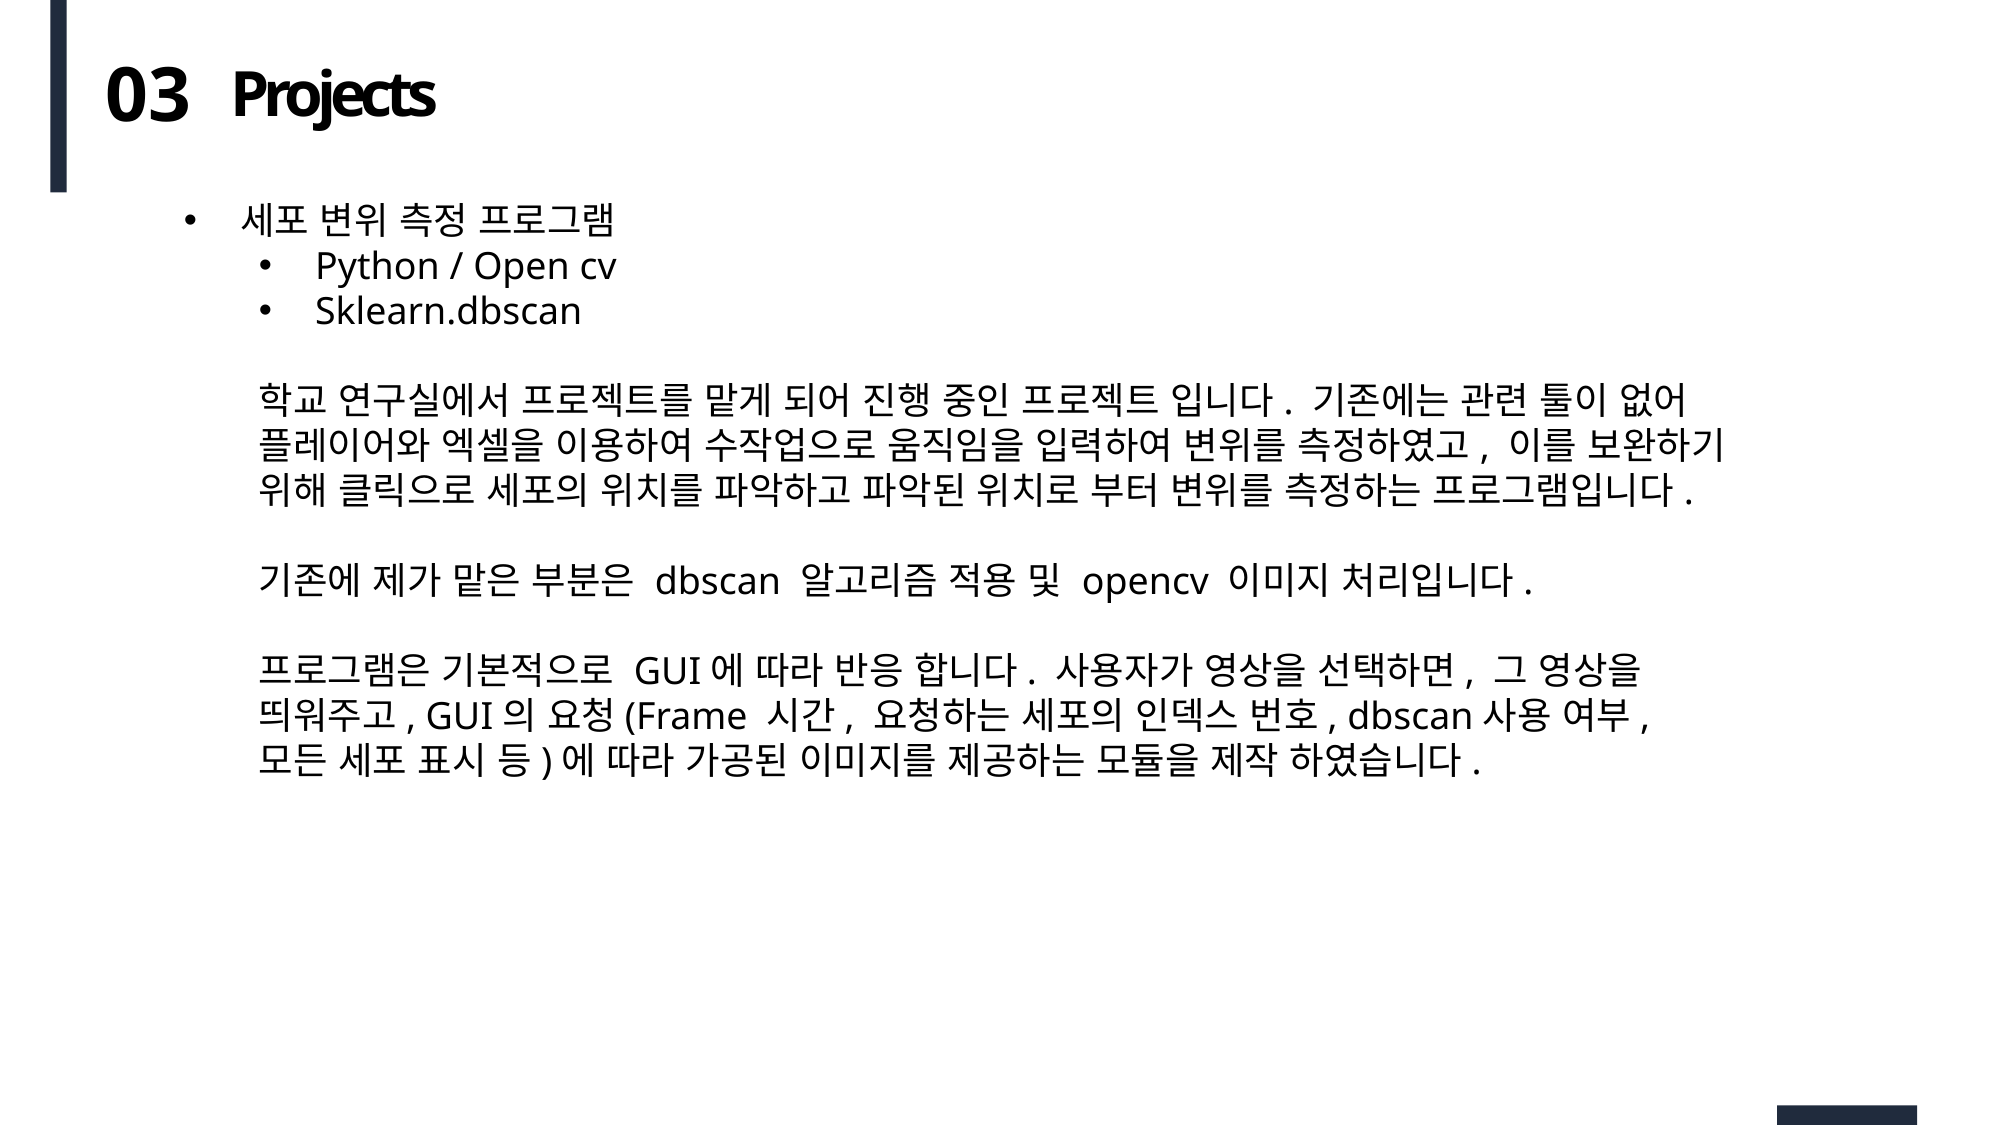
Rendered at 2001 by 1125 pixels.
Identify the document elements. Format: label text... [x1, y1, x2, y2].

text_box 03 [90, 39, 207, 144]
text_box Projects [216, 46, 454, 137]
text_box [49, 0, 68, 193]
text_box [1776, 1104, 1918, 1125]
text_box 세포 변위 측정 프로그램 Python / Open cv Sklearn.dbscan 학교 연구실에서 프로젝트를 맡게 되어 진행 중인 프로젝트 입니다. 기존에는 관련 툴이 없어 플레이어와 엑셀을 이용하여 수작업으로 움직임을 입력하여 변위를 측정하였고, 이를 보완하기 위해 클릭으로 세포의 위치를 파악하고 파악된 위치로 부터 변위를 측정하는 프로그램입니다. 기존에 제가 맡은 부분은 dbscan 알고리즘 적용 및 opencv 이미지 처리입니다. 프로그램은 기본적으로 GUI에 따라 반응 합니다. 사용자가 영상을 선택하면, 그 영상을 띄워주고, GUI의 요청(Frame 시간, 요청하는 세포의 인덱스 번호, dbscan사용 여부, 모든 세포 표시 등)에 따라 가공된 이미지를 제공하는 모듈을 제작 하였습니다. [169, 145, 1750, 790]
